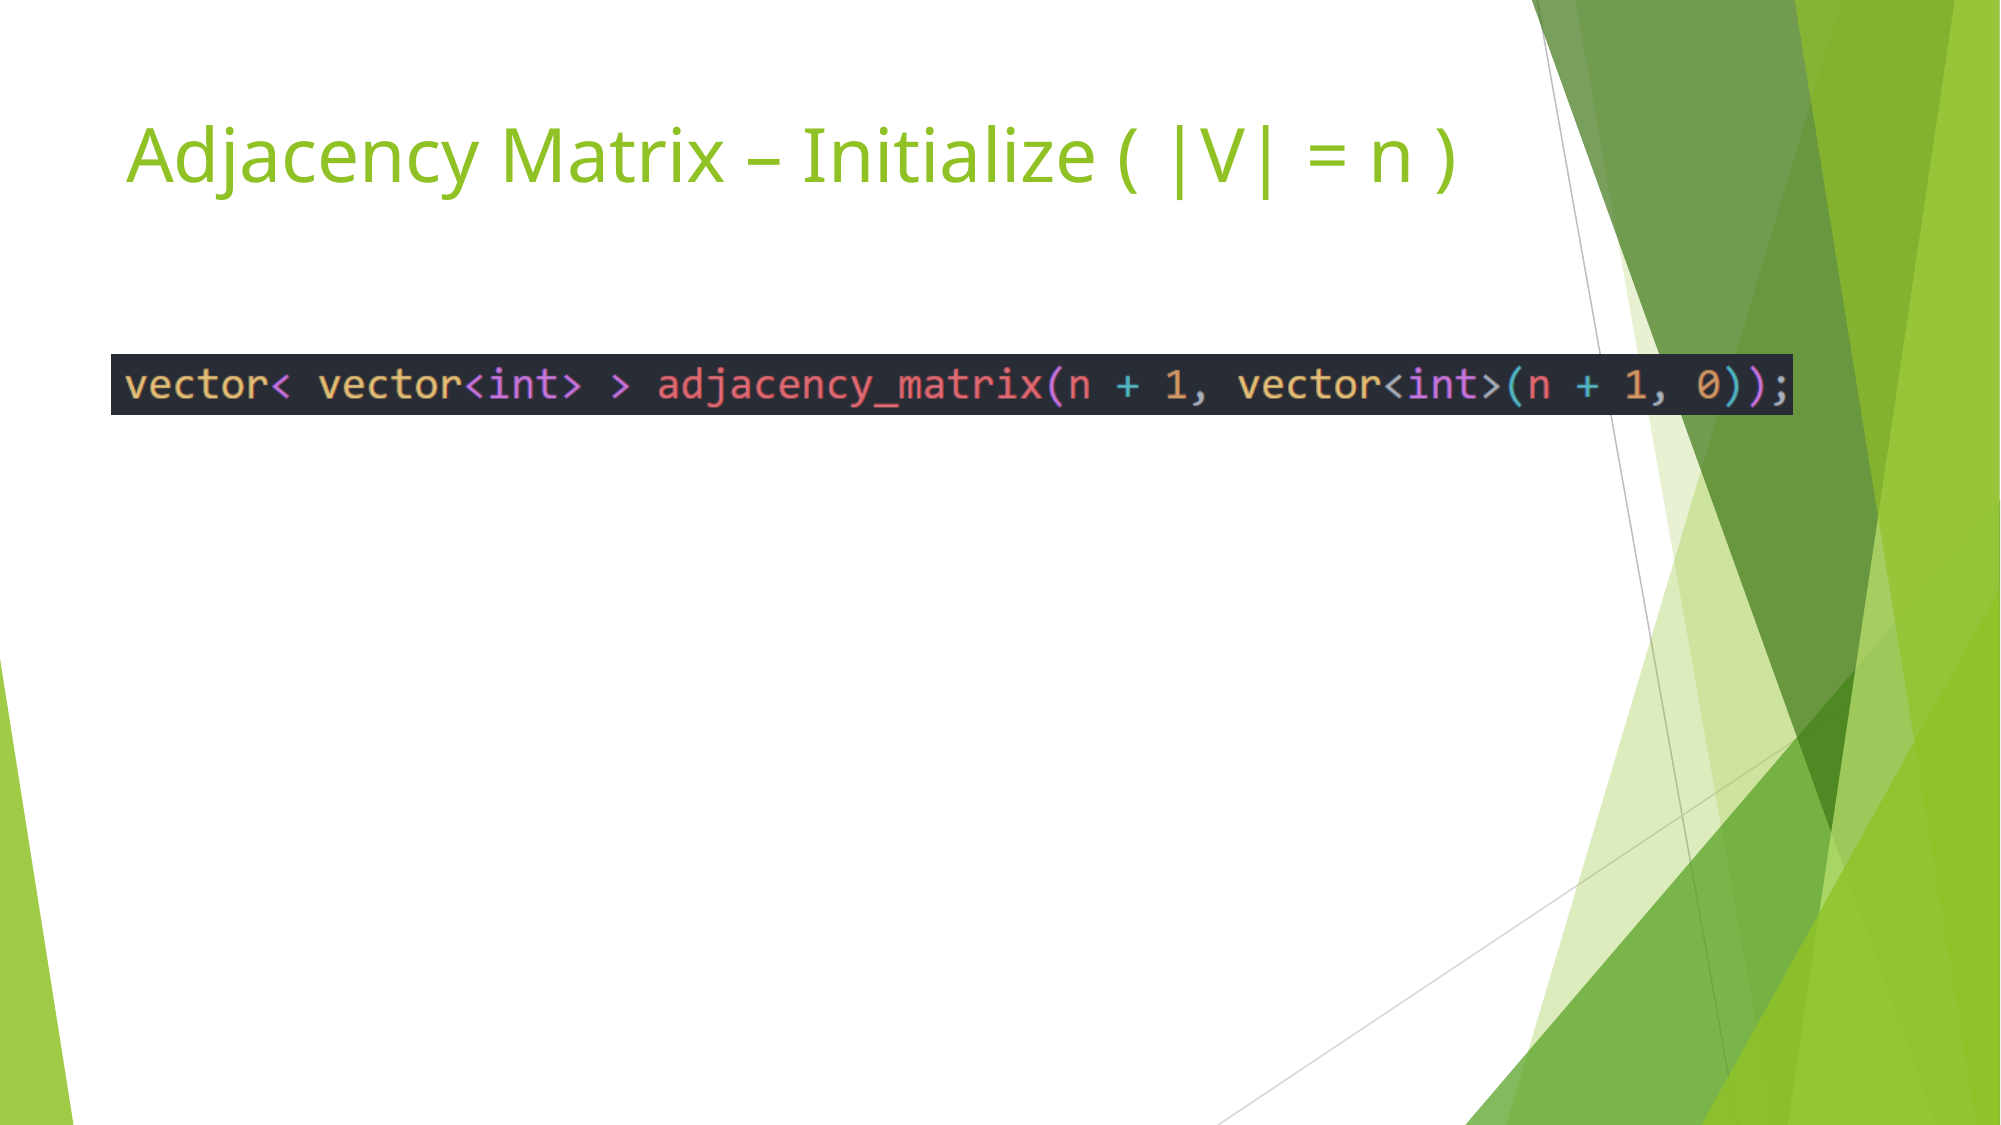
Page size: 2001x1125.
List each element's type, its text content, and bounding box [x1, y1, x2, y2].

picture [110, 354, 1793, 415]
title Adjacency Matrix – Initialize ( |V| = n ) [111, 99, 1522, 317]
